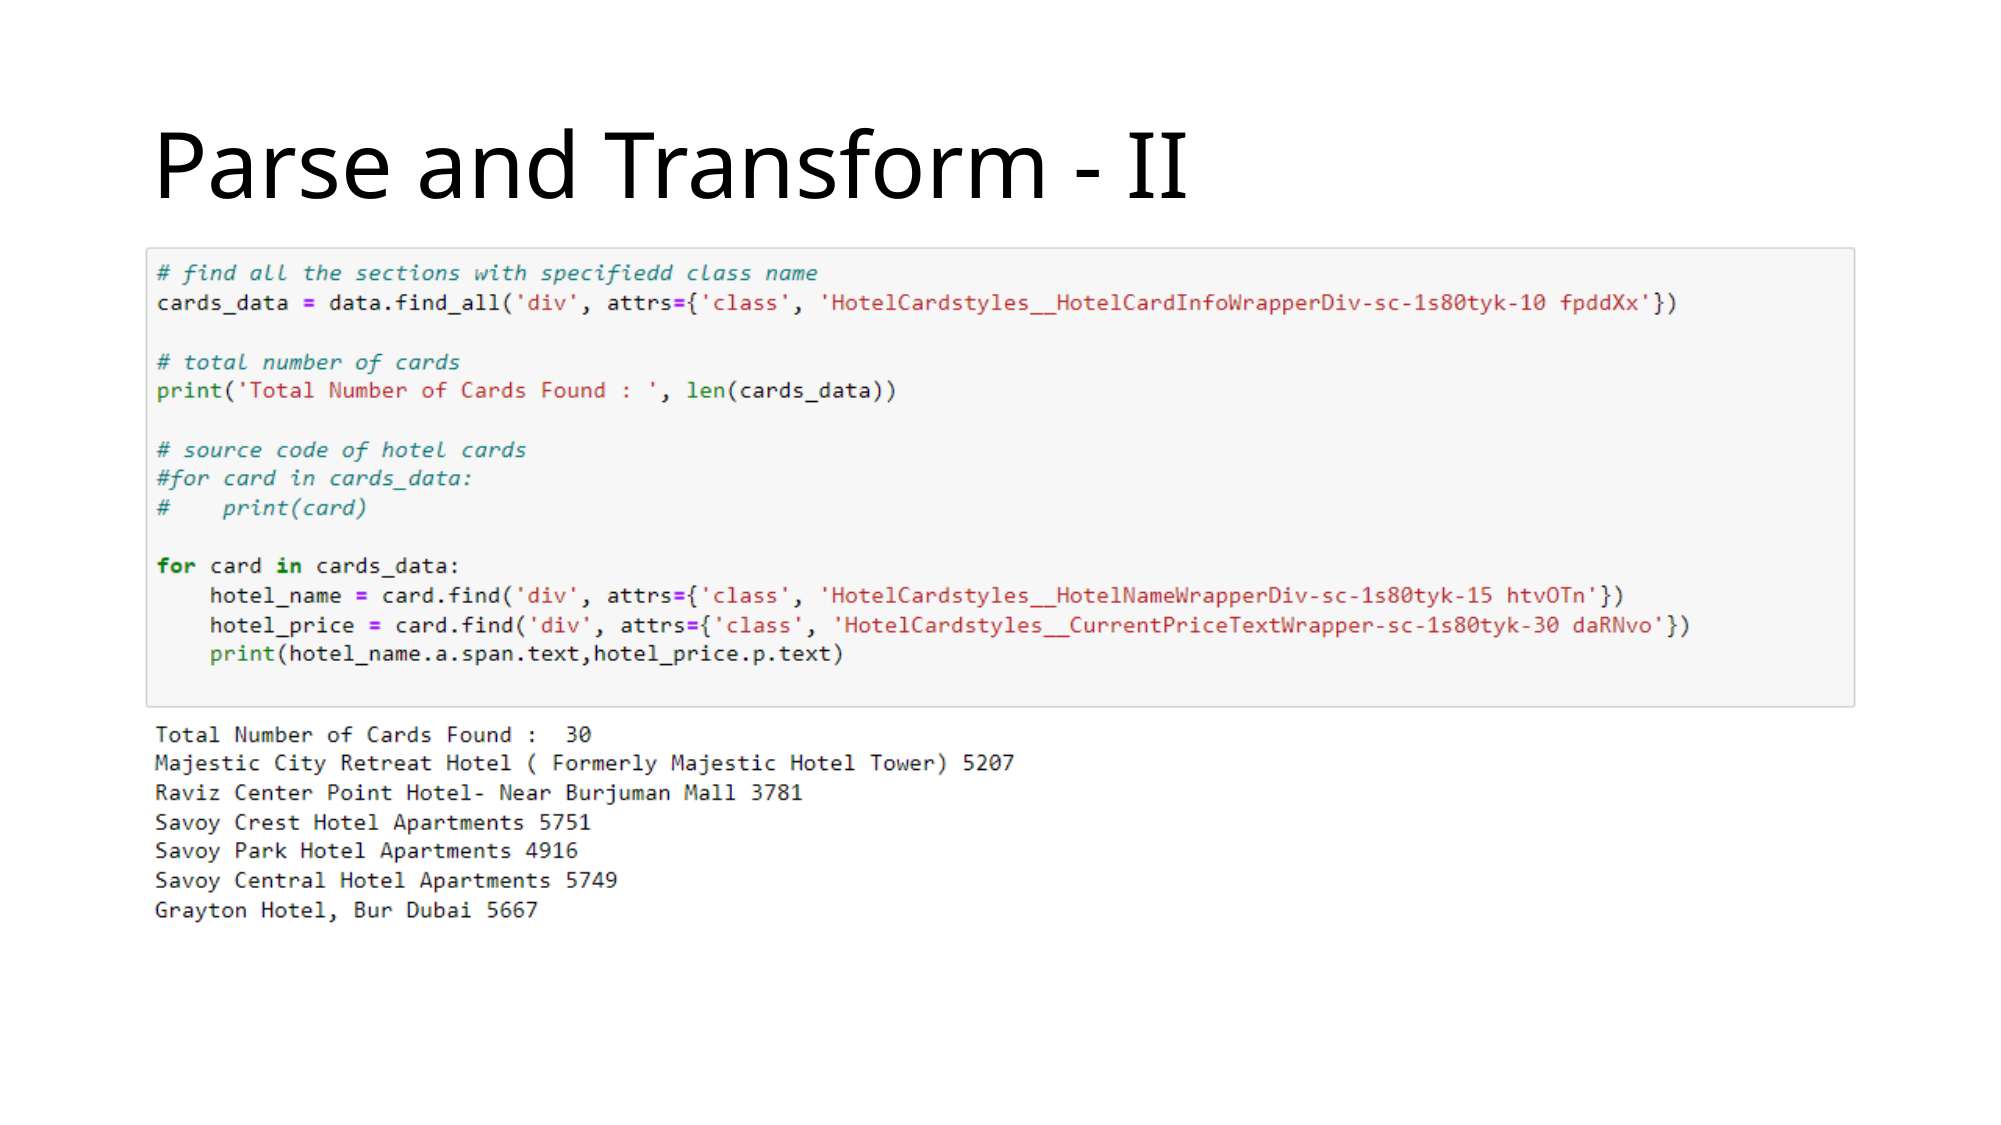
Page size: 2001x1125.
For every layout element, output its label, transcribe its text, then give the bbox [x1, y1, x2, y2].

title Parse and Transform - II [137, 59, 1863, 246]
picture [135, 246, 1865, 924]
